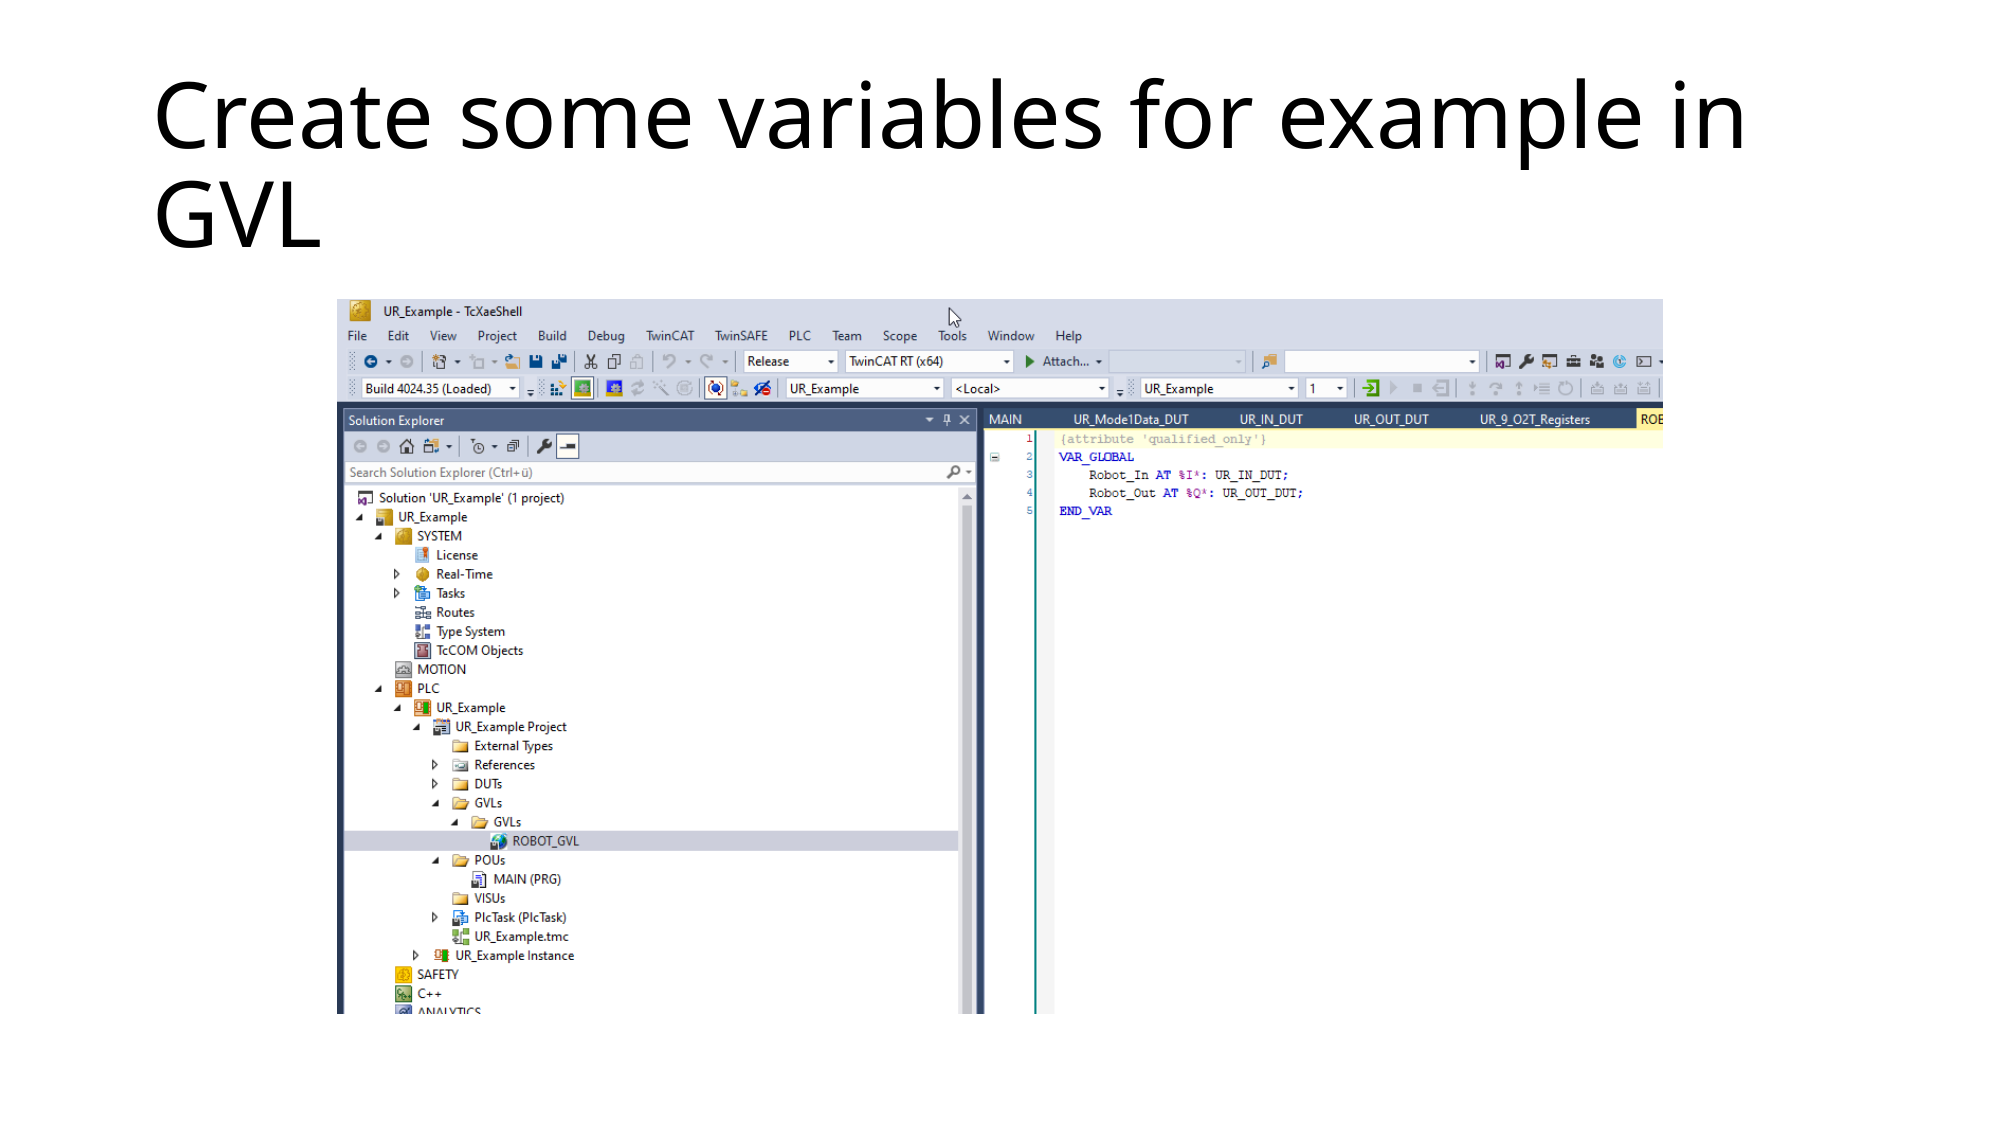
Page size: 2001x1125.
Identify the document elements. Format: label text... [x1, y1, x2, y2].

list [337, 299, 1663, 1014]
title Create some variables for example in GVL [137, 59, 1863, 278]
